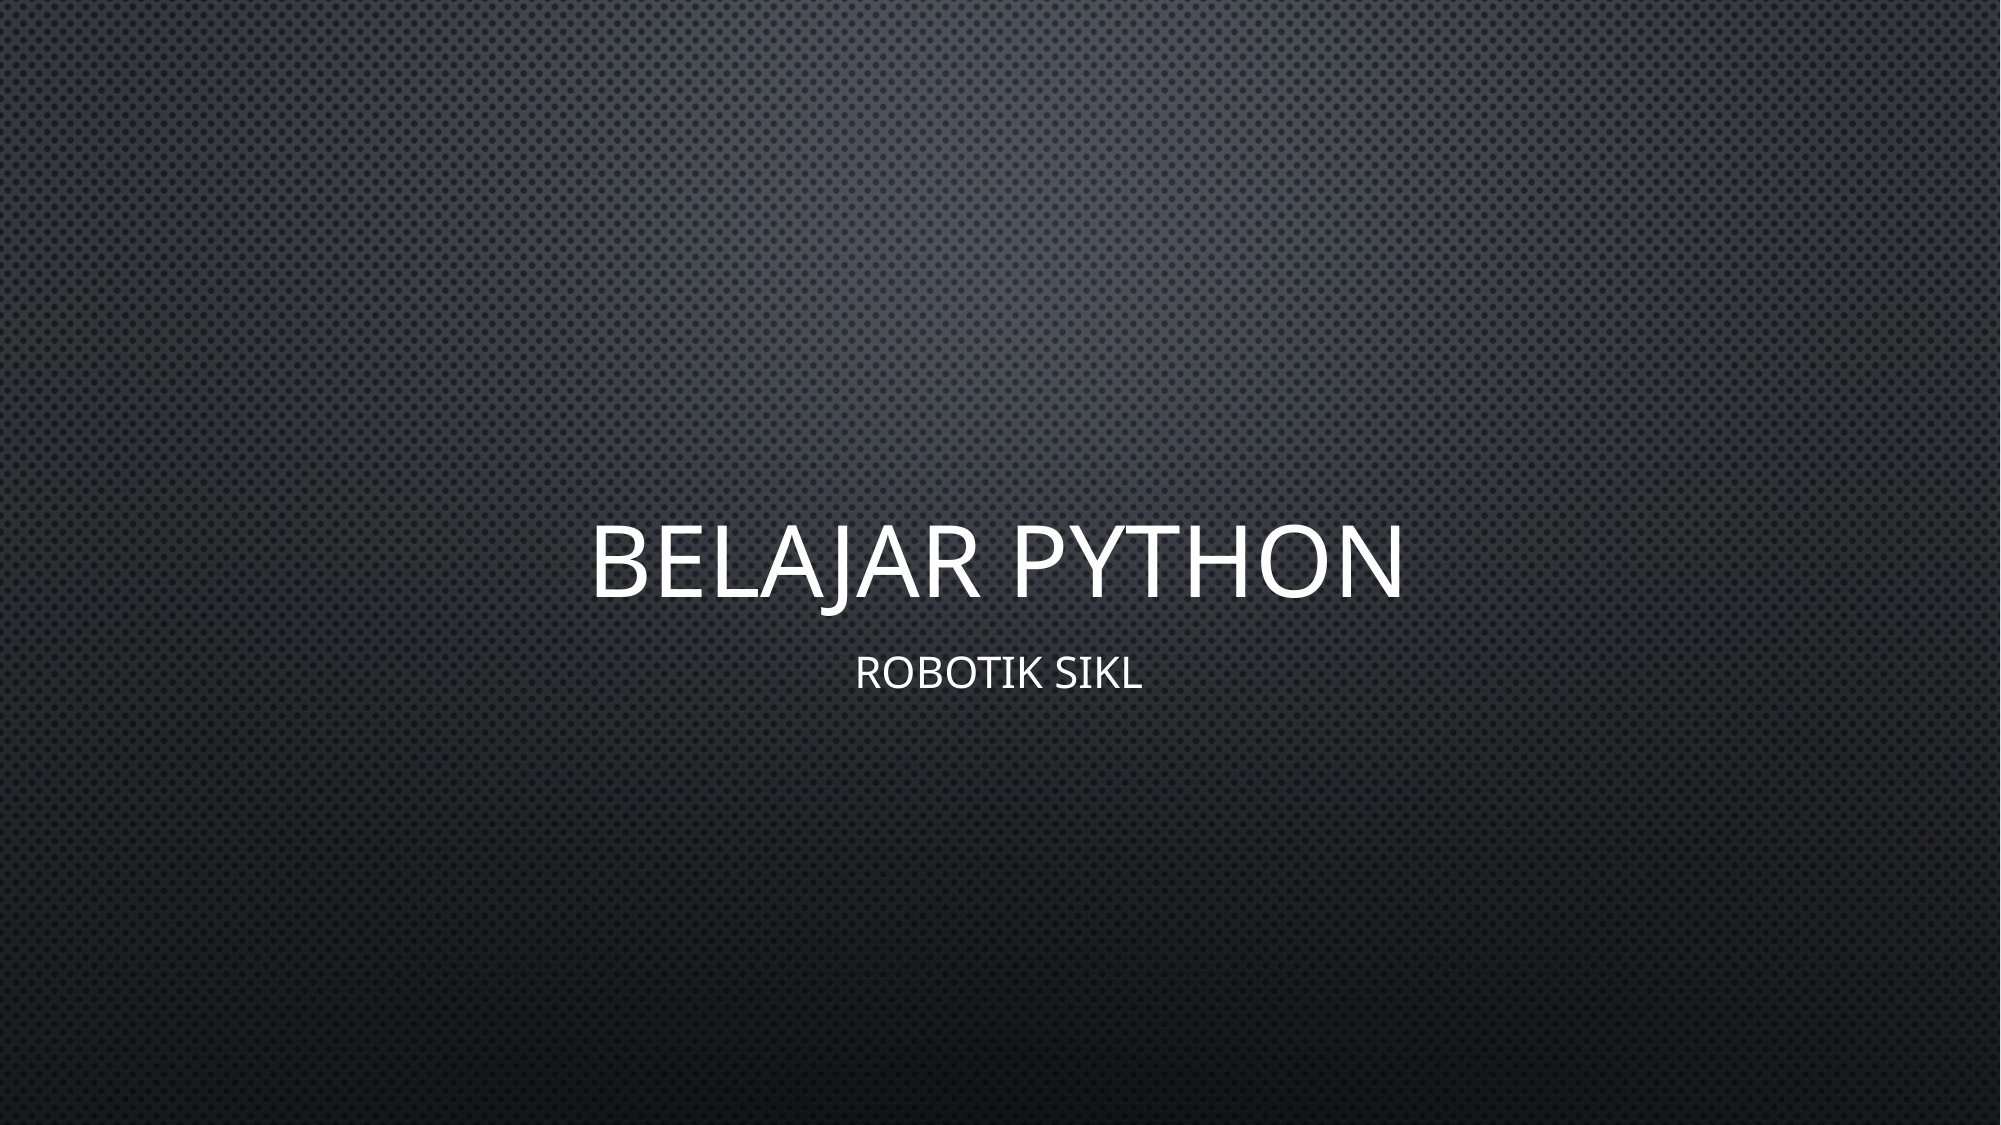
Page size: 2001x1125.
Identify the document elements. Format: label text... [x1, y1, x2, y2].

title Belajar Python [287, 99, 1711, 625]
subtitle Robotik SIKL [287, 637, 1711, 950]
